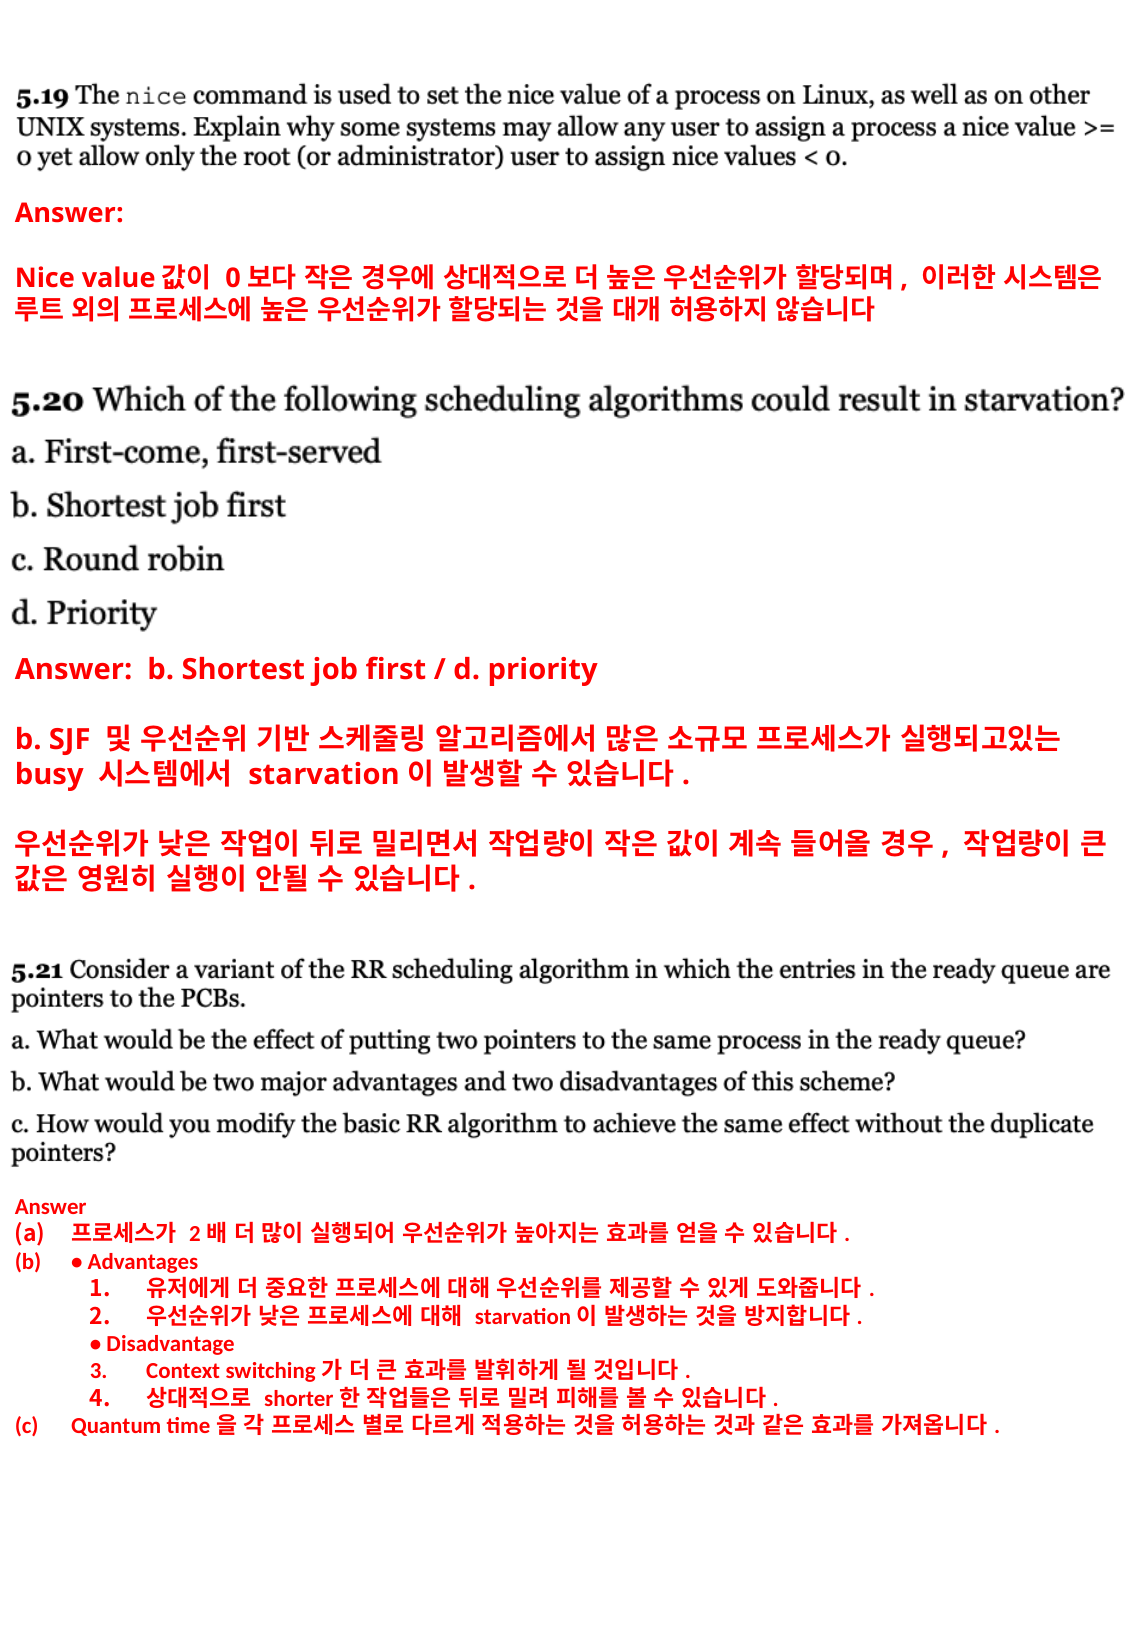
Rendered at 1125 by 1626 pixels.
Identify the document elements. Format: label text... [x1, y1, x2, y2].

text_box Answer 프로세스가 2배 더 많이 실행되어 우선순위가 높아지는 효과를 얻을 수 있습니다. • Advantages 유저에게 더 중요한 프로세스에 대해 우선순위를 제공할 수 있게 도와줍니다. 우선순위가 낮은 프로세스에 대해 starvation이 발생하는 것을 방지합니다. • Disadvantage Context switching가 더 큰 효과를 발휘하게 될 것입니다. 상대적으로 shorter한 작업들은 뒤로 밀려 피해를 볼 수 있습니다. Quantum time을 각 프로세스 별로 다르게 적용하는 것을 허용하는 것과 같은 효과를 가져옵니다. [0, 1183, 1125, 1446]
picture [0, 374, 1125, 638]
text_box Answer: b. Shortest job first / d. priority b. SJF 및 우선순위 기반 스케줄링 알고리즘에서 많은 소규모 프로세스가 실행되고있는 busy 시스템에서 starvation이 발생할 수 있습니다. 우선순위가 낮은 작업이 뒤로 밀리면서 작업량이 작은 값이 계속 들어올 경우, 작업량이 큰 값은 영원히 실행이 안될 수 있습니다. [0, 643, 1125, 903]
text_box Answer: Nice value값이 0보다 작은 경우에 상대적으로 더 높은 우선순위가 할당되며, 이러한 시스템은 루트 외의 프로세스에 높은 우선순위가 할당되는 것을 대개 허용하지 않습니다 [0, 187, 1125, 333]
picture [0, 947, 1125, 1173]
picture [0, 67, 1125, 186]
